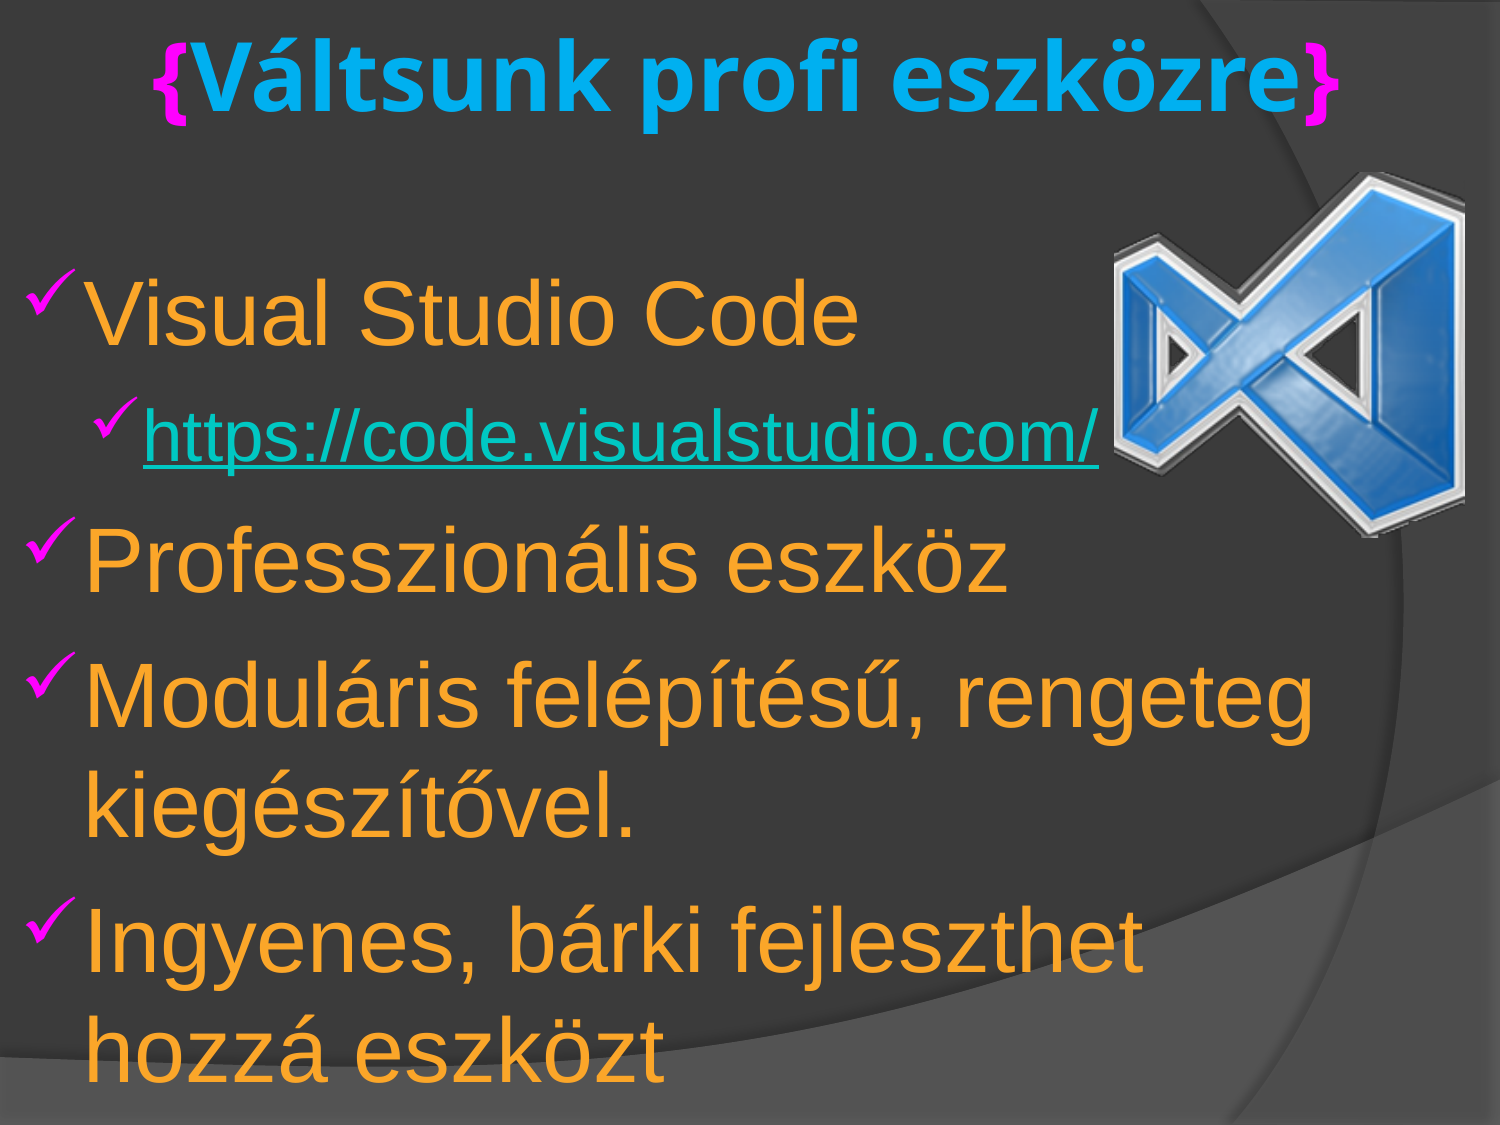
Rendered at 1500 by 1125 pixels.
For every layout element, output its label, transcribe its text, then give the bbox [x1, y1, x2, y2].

title {Váltsunk profi eszközre} [5, 0, 1488, 149]
list Visual Studio Code https://code.visualstudio.com/ Professzionális eszköz Moduláris felépítésű, rengeteg kiegészítővel. Ingyenes, bárki fejleszthet hozzá eszközt [0, 245, 1353, 1120]
picture [1114, 172, 1466, 538]
